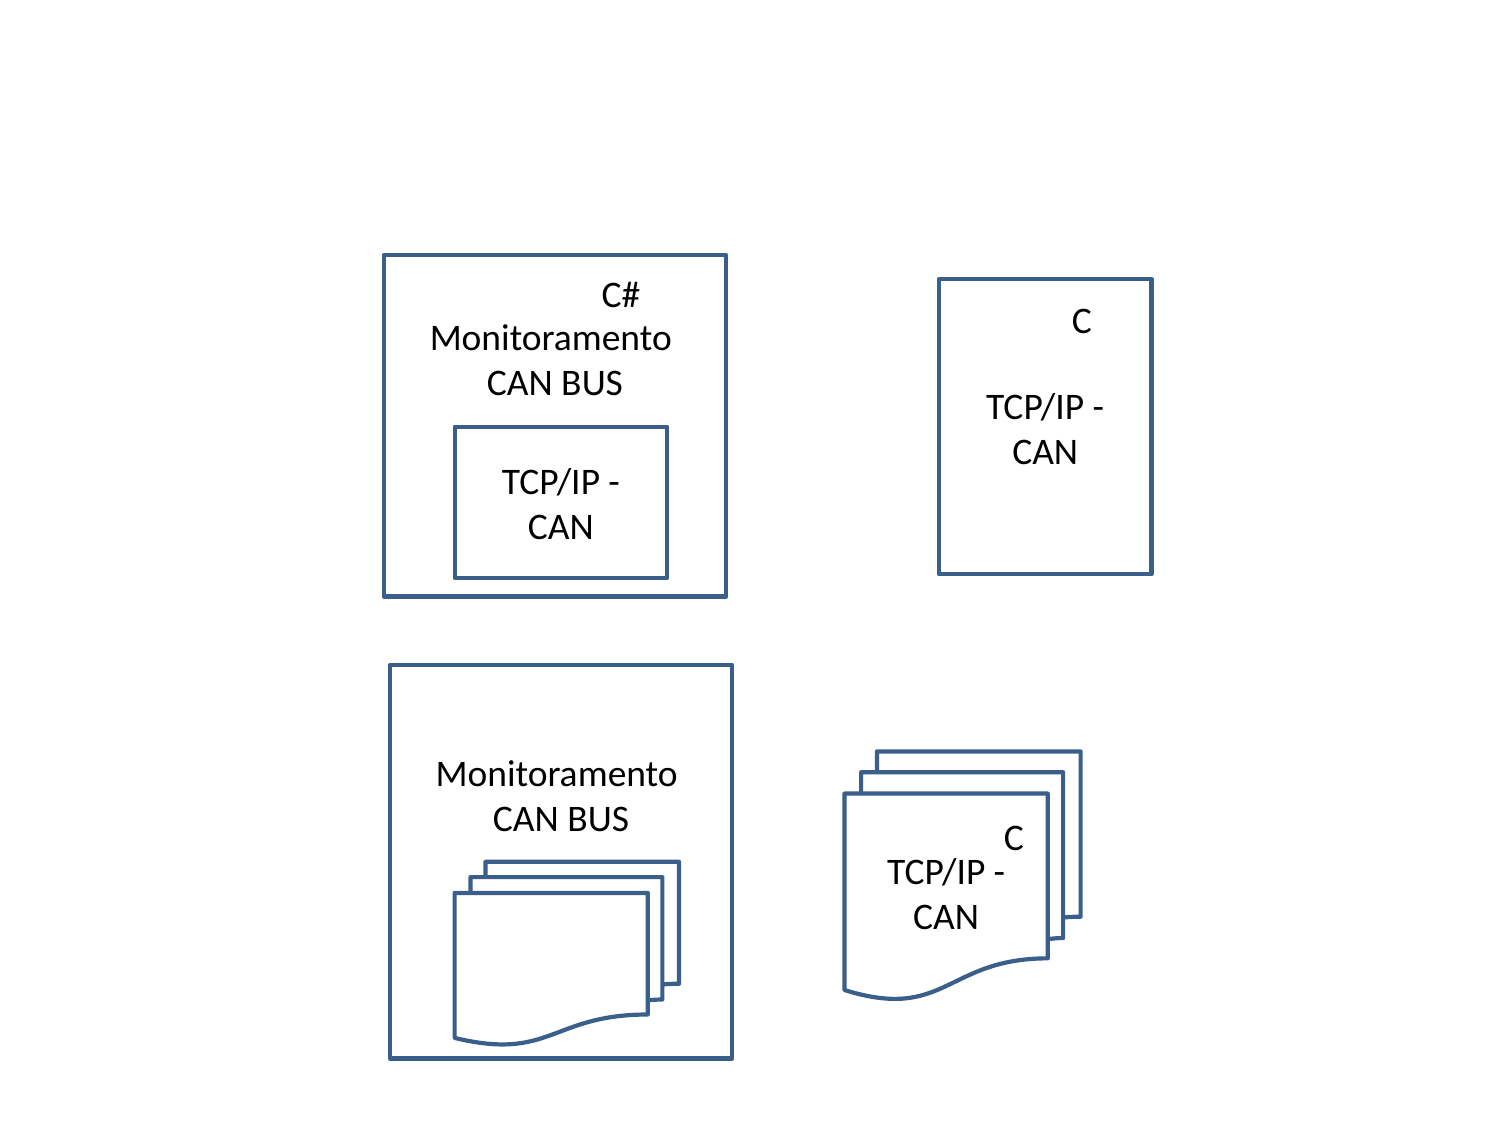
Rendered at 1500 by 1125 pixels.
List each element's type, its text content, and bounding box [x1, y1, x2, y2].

text_box TCP/IP - CAN [937, 277, 1154, 576]
text_box TCP/IP - CAN [842, 749, 1083, 1001]
text_box Monitoramento CAN BUS [382, 253, 728, 599]
text_box C [1057, 288, 1170, 349]
text_box TCP/IP - CAN [453, 425, 669, 580]
text_box C [989, 805, 1102, 866]
text_box [452, 859, 682, 1047]
text_box Monitoramento CAN BUS [388, 663, 734, 1061]
text_box C# [586, 262, 700, 323]
